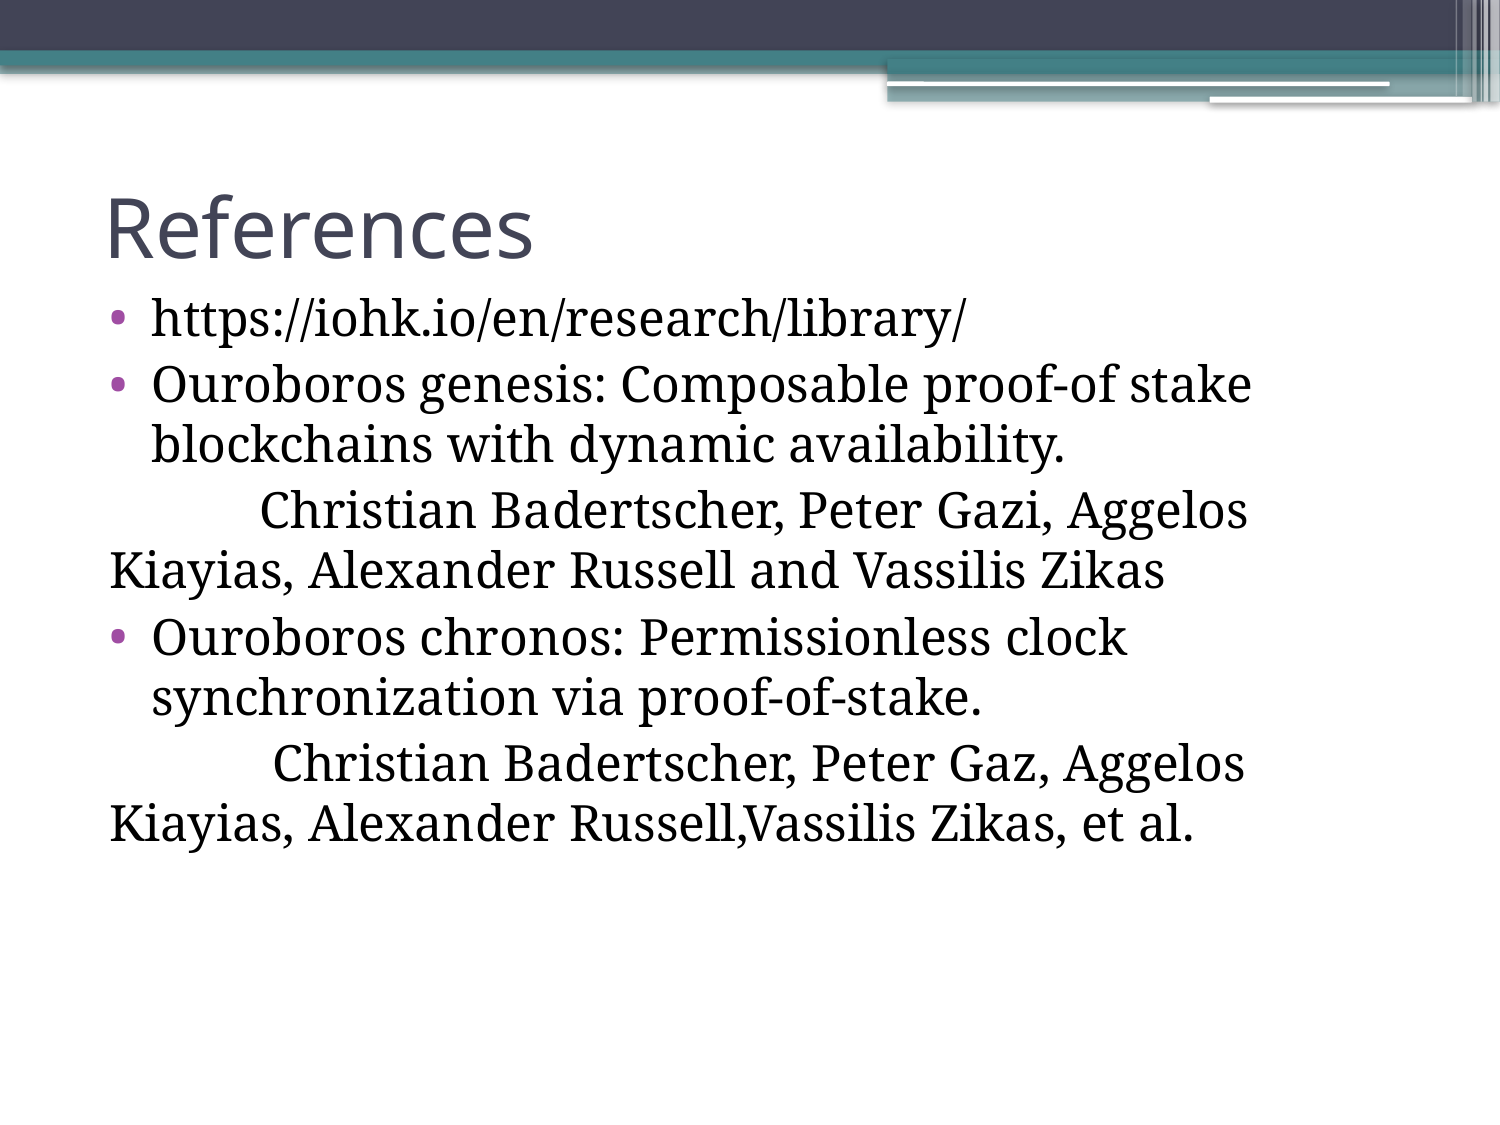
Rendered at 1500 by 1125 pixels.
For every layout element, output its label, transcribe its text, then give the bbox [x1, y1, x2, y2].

list https://iohk.io/en/research/library/ Ouroboros genesis: Composable proof-of stake blockchains with dynamic availability. Christian Badertscher, Peter Gazi, Aggelos Kiayias, Alexander Russell and Vassilis Zikas Ouroboros chronos: Permissionless clock synchronization via proof-of-stake. Christian Badertscher, Peter Gaz, Aggelos Kiayias, Alexander Russell,Vassilis Zikas, et al. [76, 278, 1427, 989]
title References [88, 137, 1439, 313]
